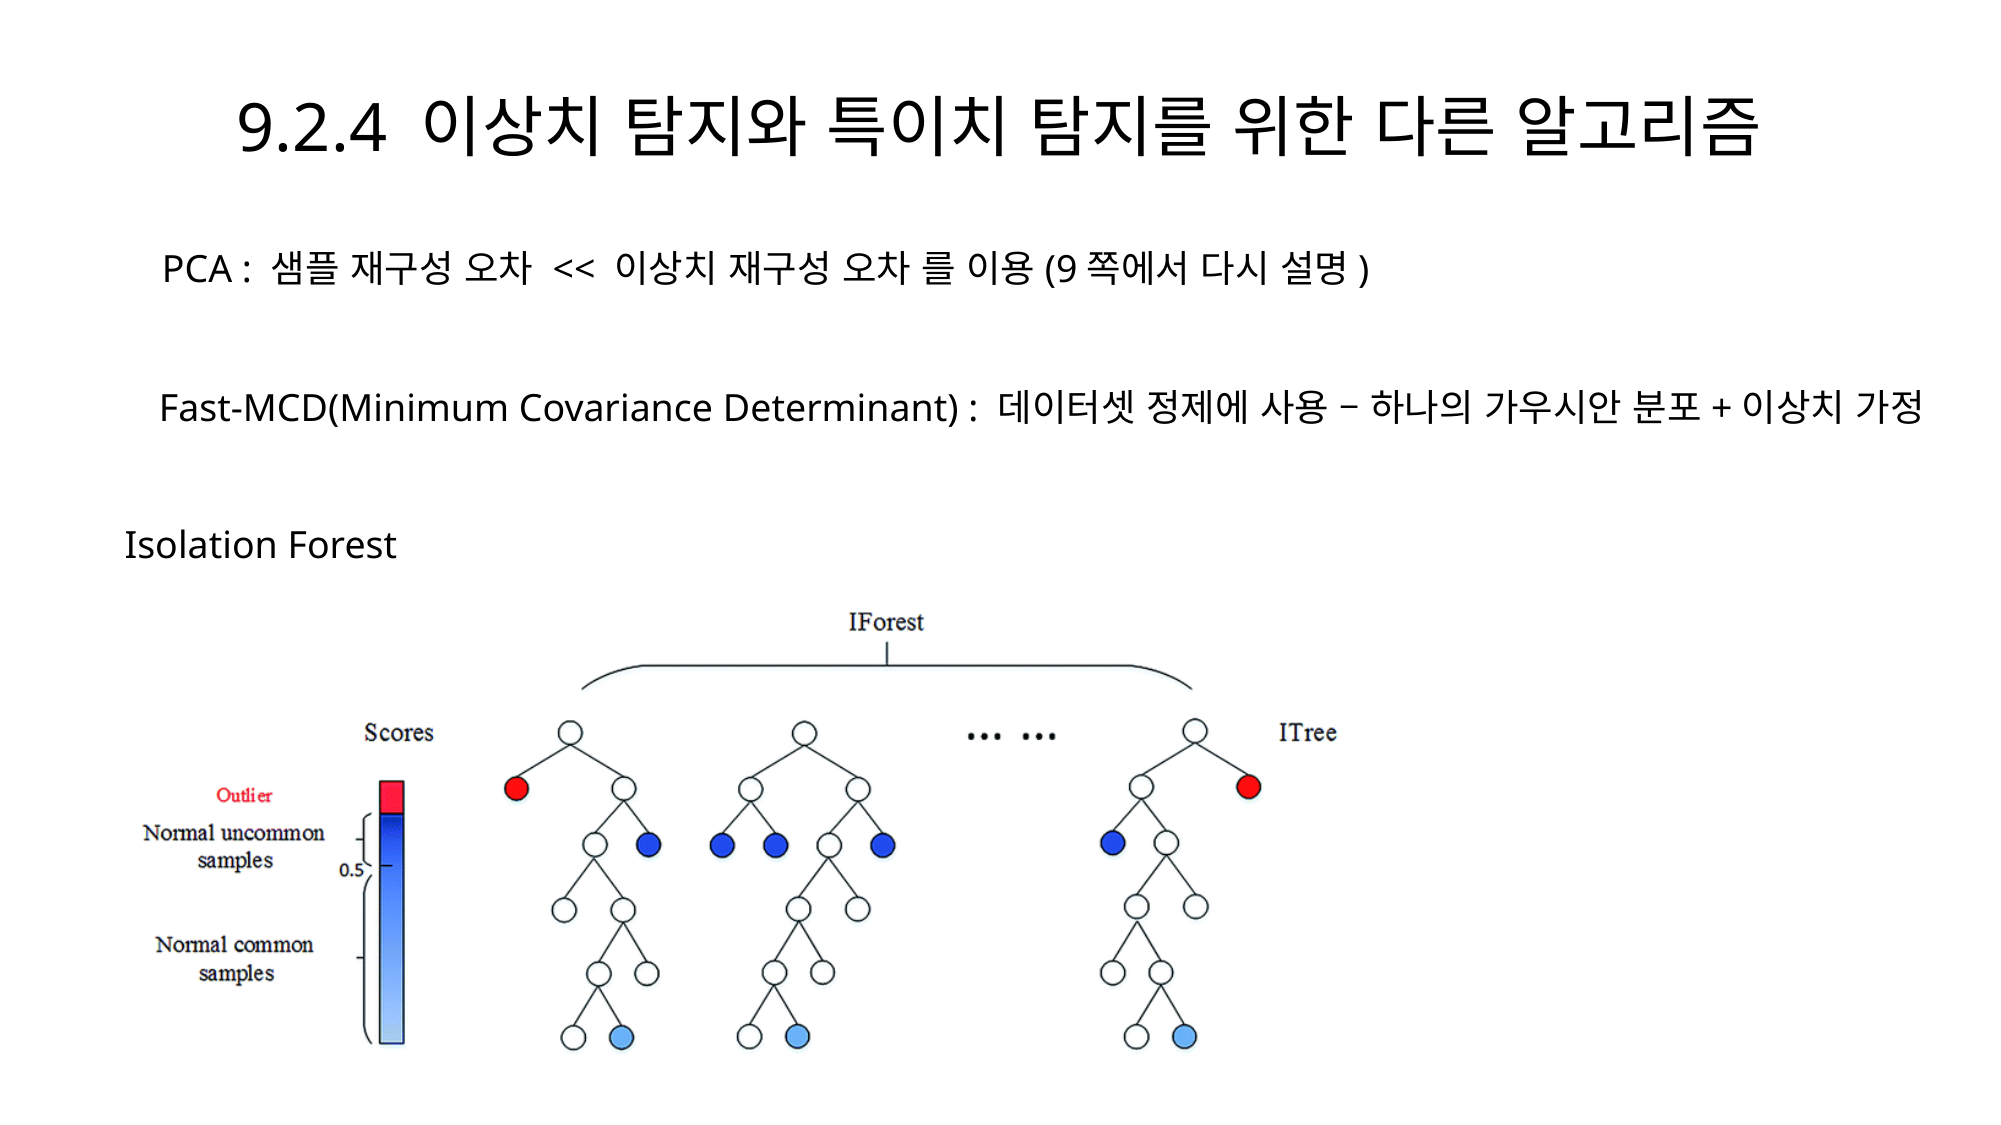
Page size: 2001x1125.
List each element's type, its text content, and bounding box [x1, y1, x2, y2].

text_box Fast-MCD(Minimum Covariance Determinant) : 데이터셋 정제에 사용 – 하나의 가우시안 분포+이상치 가정 [144, 376, 1940, 437]
picture [139, 609, 1341, 1062]
text_box PCA : 샘플 재구성 오차 << 이상치 재구성 오차 를 이용(9쪽에서 다시 설명) [147, 237, 1385, 297]
text_box Isolation Forest [109, 513, 413, 574]
text_box 9.2.4 이상치 탐지와 특이치 탐지를 위한 다른 알고리즘 [221, 77, 1778, 172]
